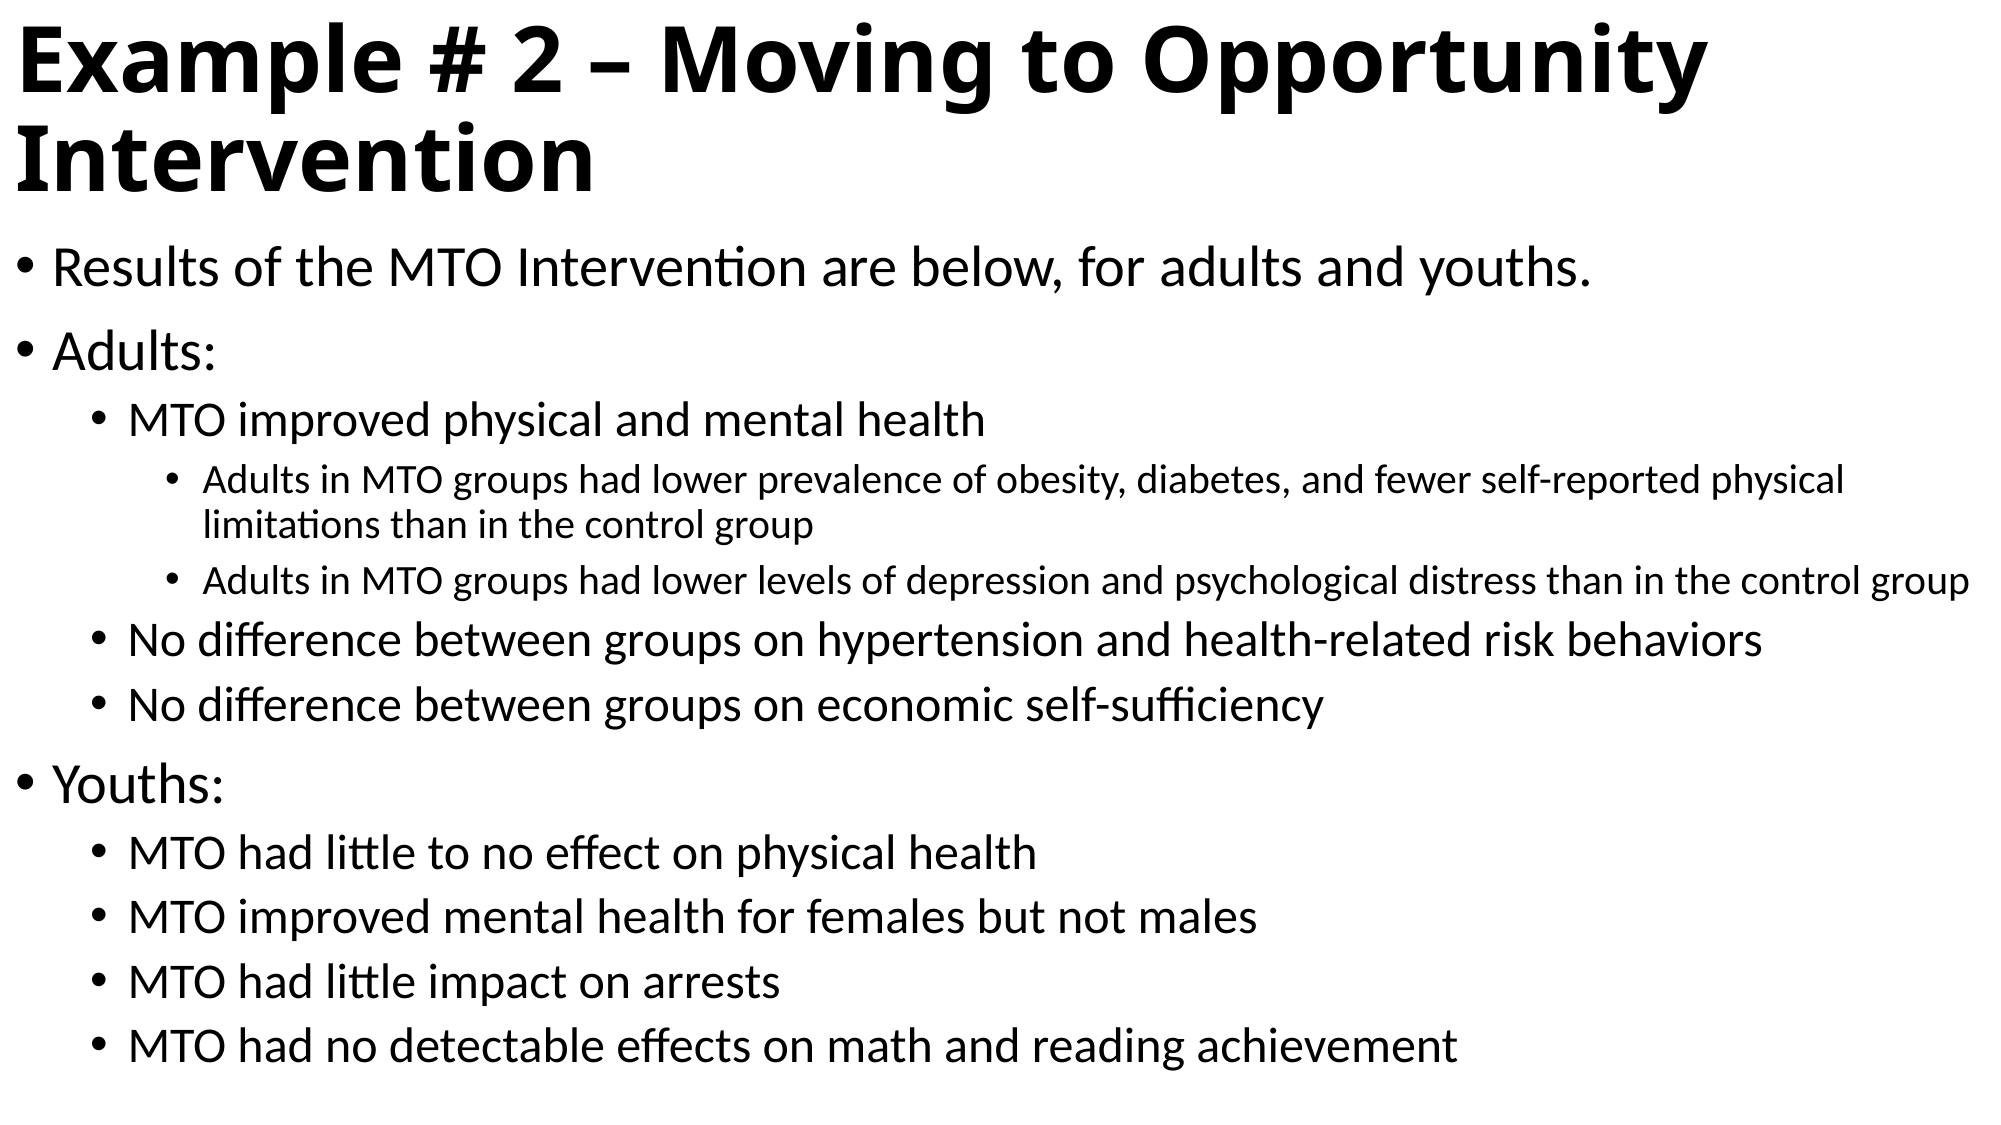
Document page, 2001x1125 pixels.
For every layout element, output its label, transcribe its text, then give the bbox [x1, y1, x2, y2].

list Results of the MTO Intervention are below, for adults and youths. Adults: MTO improved physical and mental health Adults in MTO groups had lower prevalence of obesity, diabetes, and fewer self-reported physical limitations than in the control group Adults in MTO groups had lower levels of depression and psychological distress than in the control group No difference between groups on hypertension and health-related risk behaviors No difference between groups on economic self-sufficiency Youths: MTO had little to no effect on physical health MTO improved mental health for females but not males MTO had little impact on arrests MTO had no detectable effects on math and reading achievement [0, 228, 2000, 1125]
text_box Example # 2 – Moving to Opportunity Intervention [0, 3, 2000, 221]
